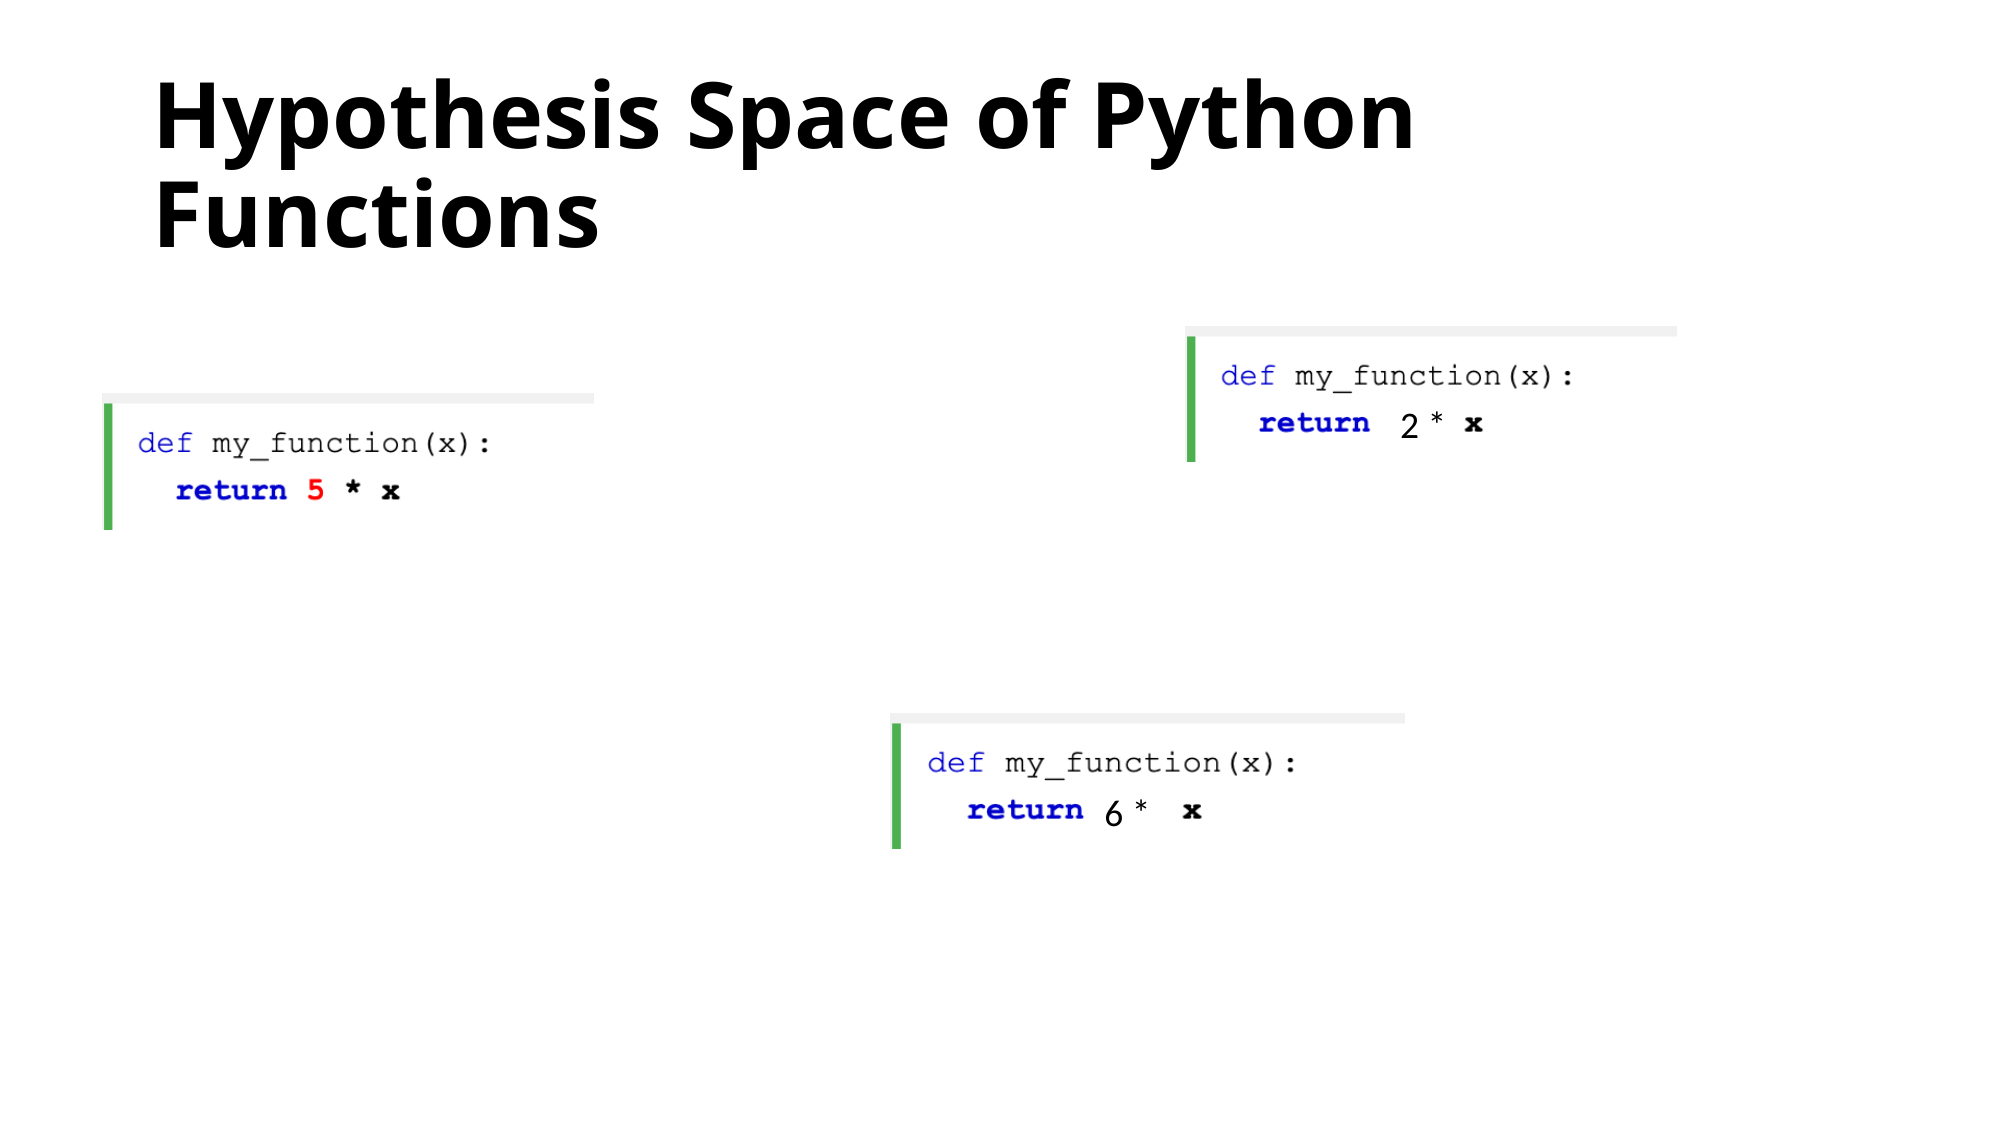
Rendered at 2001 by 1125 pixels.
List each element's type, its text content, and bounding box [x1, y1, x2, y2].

picture [890, 713, 1405, 849]
title Hypothesis Space of Python Functions [137, 59, 1863, 278]
picture [101, 393, 594, 530]
picture [1185, 326, 1677, 462]
